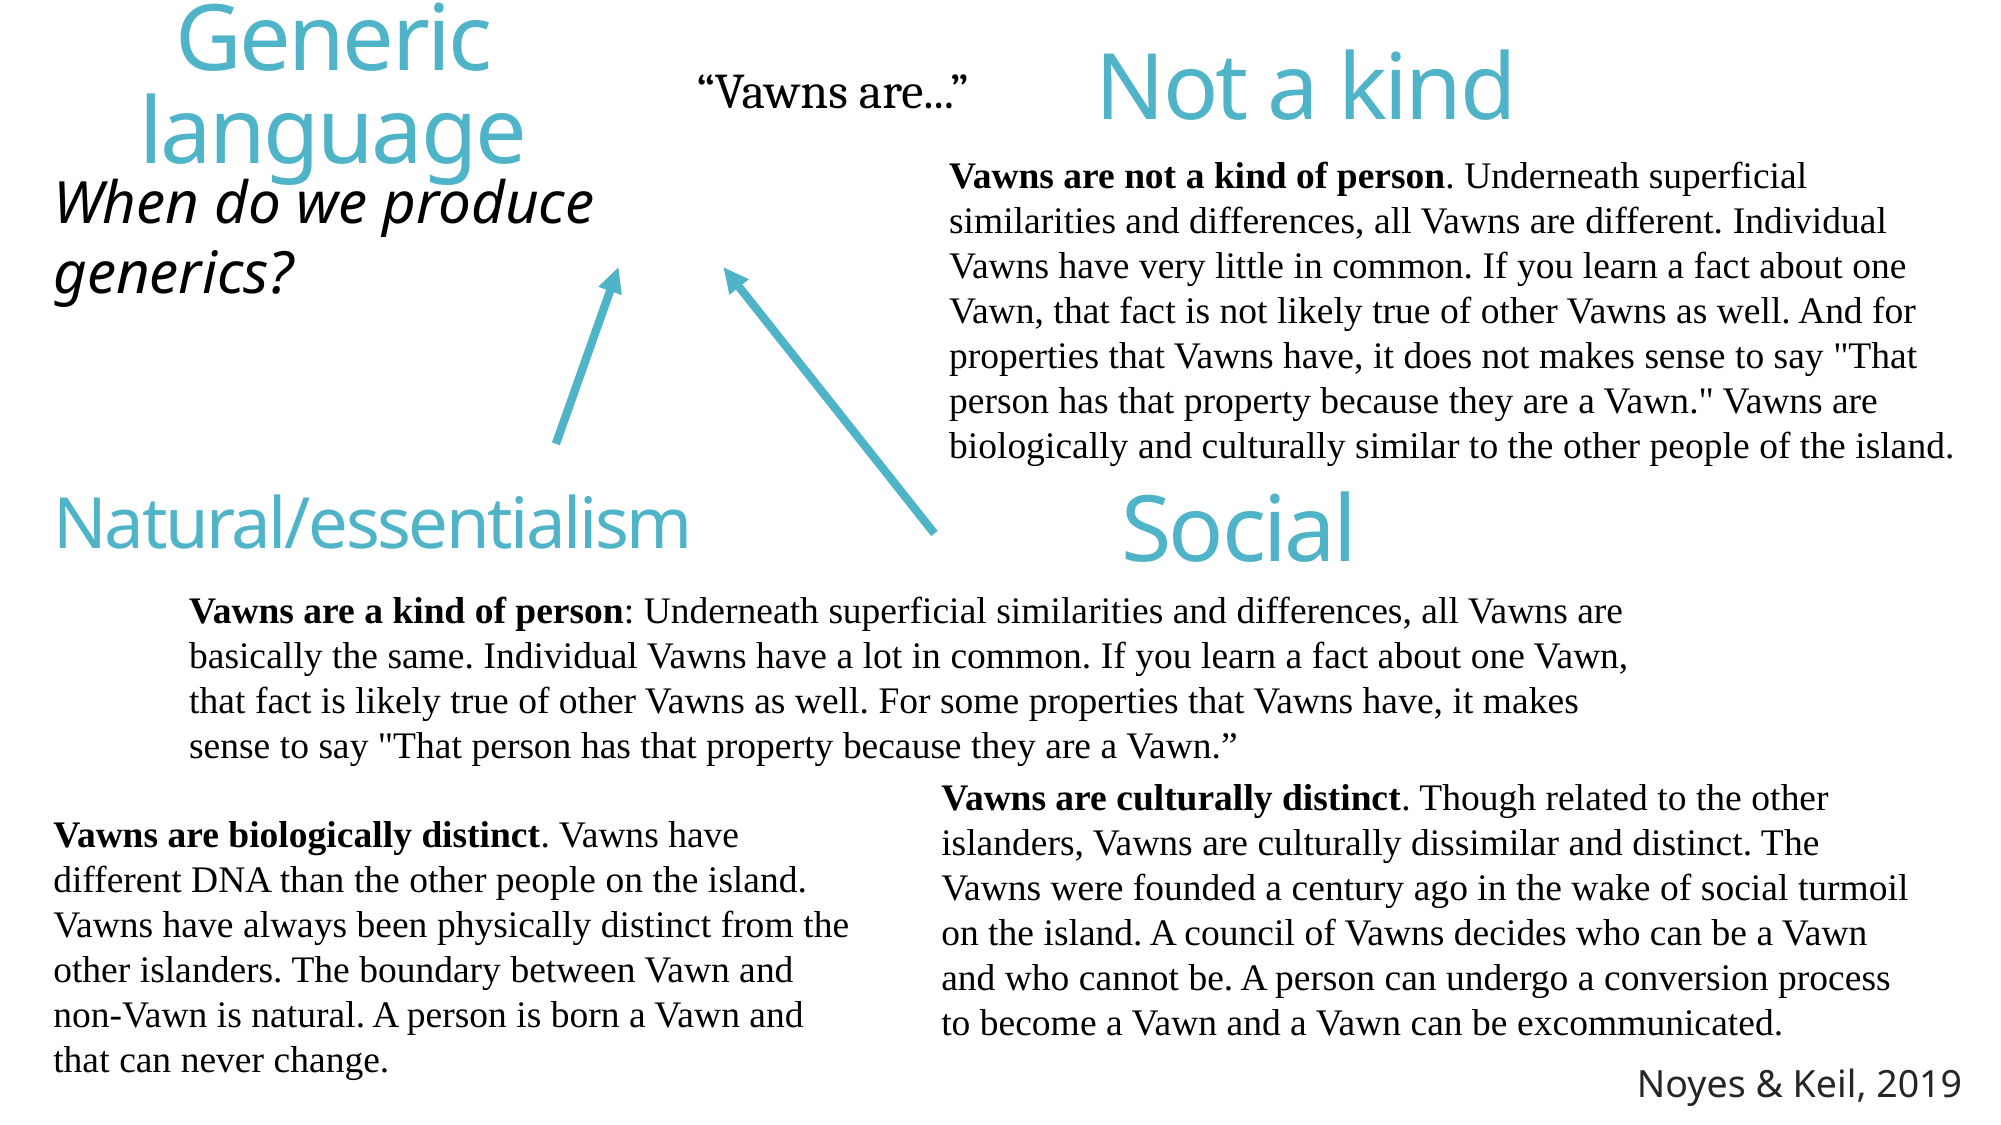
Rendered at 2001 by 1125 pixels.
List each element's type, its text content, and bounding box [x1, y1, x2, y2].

text_box Noyes & Keil, 2019 [899, 1059, 1978, 1125]
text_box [723, 267, 935, 534]
text_box Generic language [11, 0, 655, 238]
text_box Natural/essentialism [38, 459, 724, 594]
text_box Not a kind [1080, 23, 1664, 143]
text_box Social [1106, 474, 1638, 578]
text_box Vawns are not a kind of person. Underneath superficial similarities and differences, all Vawns are different. Individual Vawns have very little in common. If you learn a fact about one Vawn, that fact is not likely true of other Vawns as well. And for properties that Vawns have, it does not makes sense to say "That person has that property because they are a Vawn." Vawns are biologically and culturally similar to the other people of the island. [934, 143, 2000, 474]
text_box “Vawns are...” [681, 51, 985, 126]
text_box When do we produce generics? [38, 158, 781, 313]
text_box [555, 267, 619, 444]
text_box Vawns are culturally distinct. Though related to the other islanders, Vawns are culturally dissimilar and distinct. The Vawns were founded a century ago in the wake of social turmoil on the island. A council of Vawns decides who can be a Vawn and who cannot be. A person can undergo a conversion process to become a Vawn and a Vawn can be excommunicated. [926, 765, 1927, 1051]
text_box Vawns are a kind of person: Underneath superficial similarities and differences, all Vawns are basically the same. Individual Vawns have a lot in common. If you learn a fact about one Vawn, that fact is likely true of other Vawns as well. For some properties that Vawns have, it makes sense to say "That person has that property because they are a Vawn.” [174, 578, 1679, 774]
text_box Vawns are biologically distinct. Vawns have different DNA than the other people on the island. Vawns have always been physically distinct from the other islanders. The boundary between Vawn and non-Vawn is natural. A person is born a Vawn and that can never change. [38, 802, 871, 1087]
